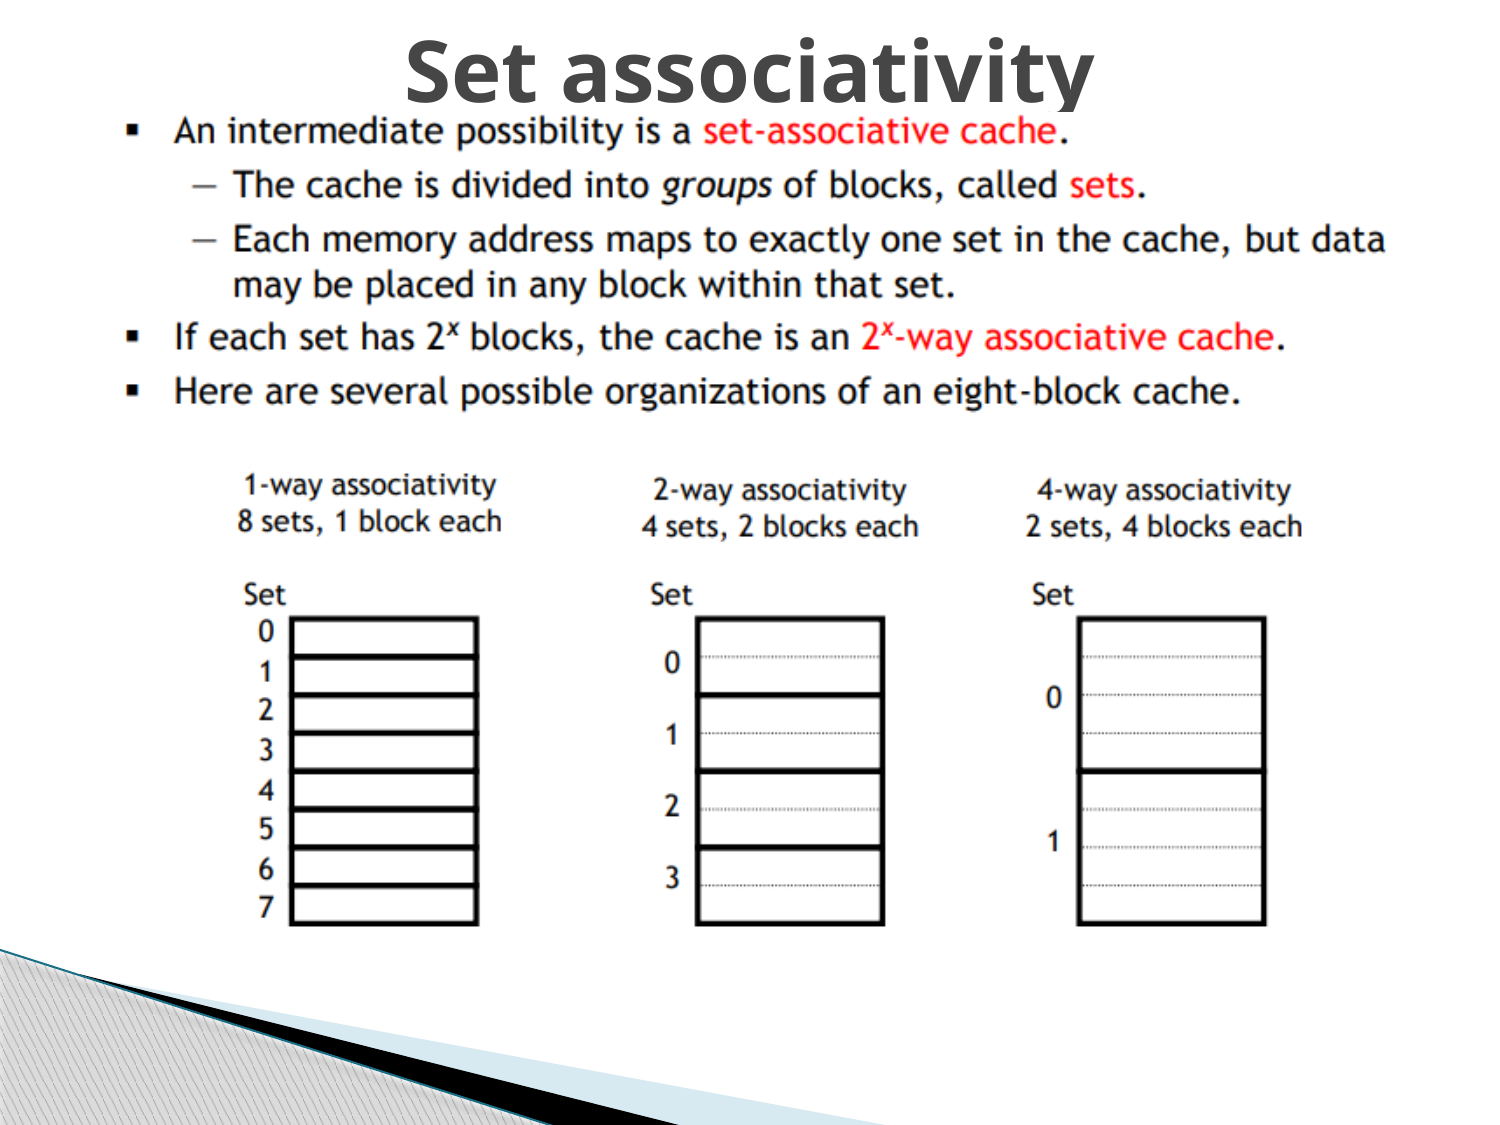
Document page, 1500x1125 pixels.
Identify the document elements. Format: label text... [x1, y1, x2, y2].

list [112, 112, 1438, 975]
title Set associativity [75, 0, 1425, 163]
